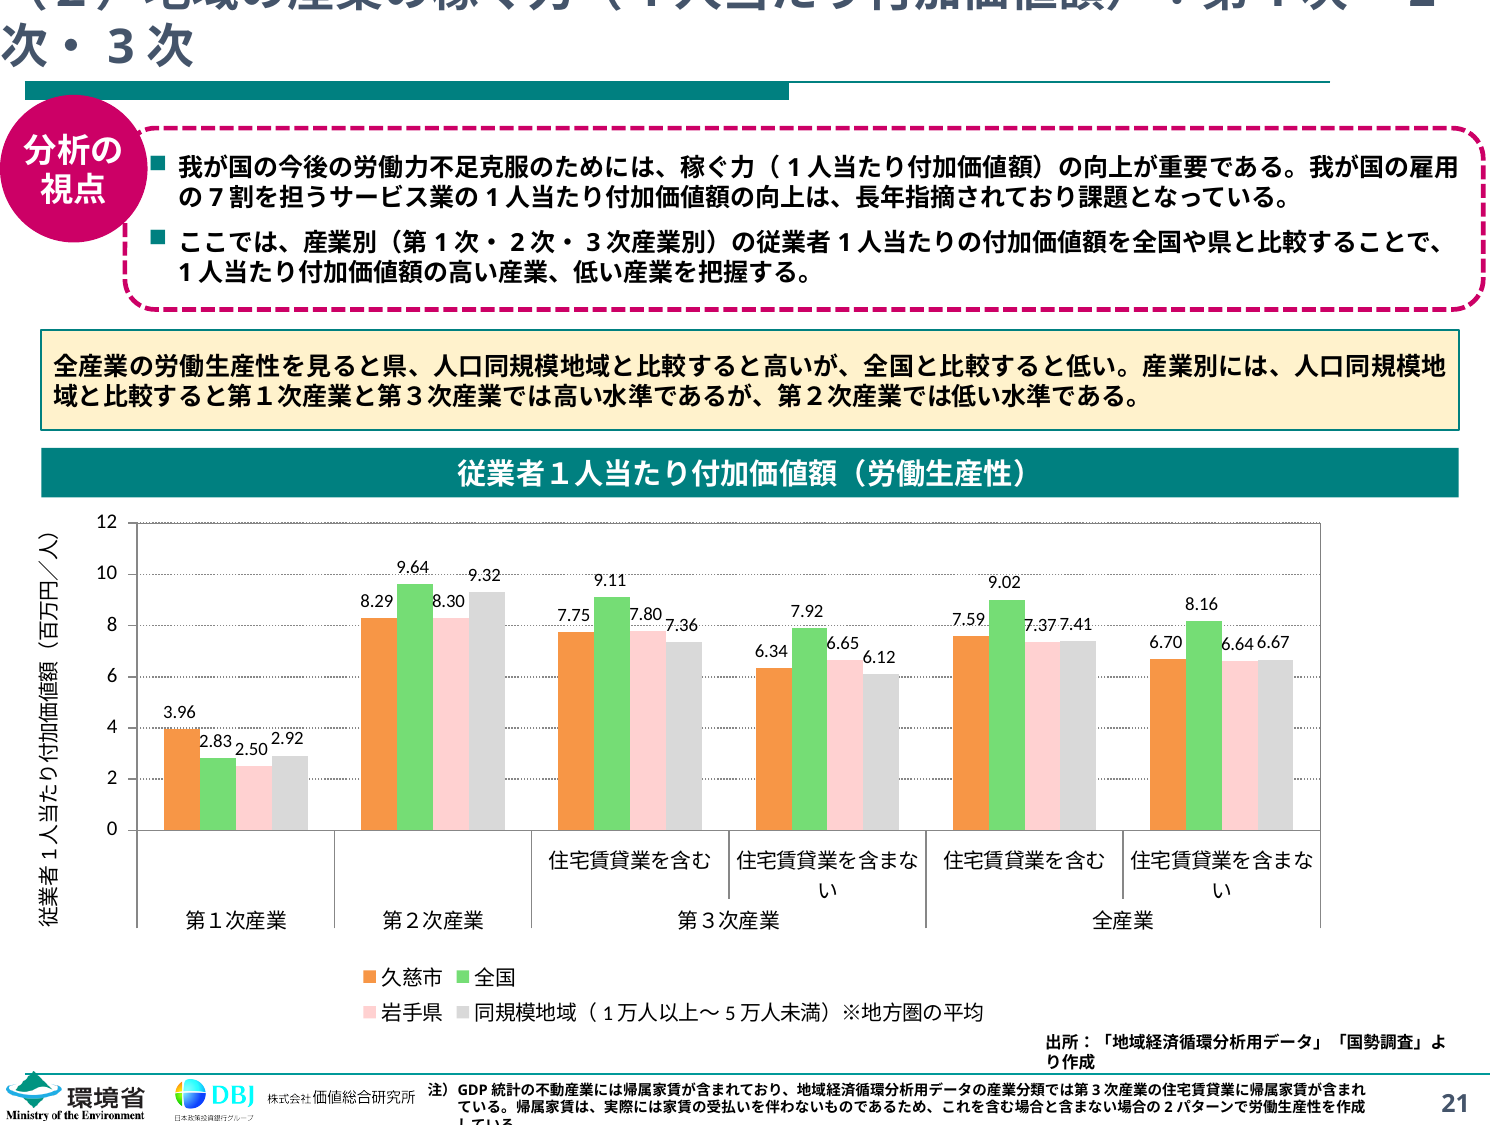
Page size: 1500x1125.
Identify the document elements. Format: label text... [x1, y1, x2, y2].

text_box 分析の 視点 [0, 94, 148, 243]
text_box 全産業の労働生産性を見ると県、人口同規模地域と比較すると高いが、全国と比較すると低い。産業別には、人口同規模地域と比較すると第１次産業と第３次産業では高い水準であるが、第２次産業では低い水準である。 [41, 330, 1459, 431]
text_box 我が国の今後の労働力不足克服のためには、稼ぐ力（1人当たり付加価値額）の向上が重要である。我が国の雇用の7割を担うサービス業の1人当たり付加価値額の向上は、長年指摘されており課題となっている。 ここでは、産業別（第1次・2次・3次産業別）の従業者1人当たりの付加価値額を全国や県と比較することで、1人当たり付加価値額の高い産業、低い産業を把握する。 [124, 128, 1484, 310]
picture [171, 1075, 412, 1125]
chart [0, 502, 1348, 1034]
text_box 注） GDP統計の不動産業には帰属家賃が含まれており、地域経済循環分析用データの産業分類では第3次産業の住宅賃貸業に帰属家賃が含まれている。帰属家賃は、実際には家賃の受払いを伴わないものであるため、これを含む場合と含まない場合の2パターンで労働生産性を作成している。 [412, 1073, 1381, 1125]
picture [2, 1071, 148, 1125]
title （２）地域の産業の稼ぐ力（1人当たり付加価値額）：第1次・2次・3次 [0, 0, 1500, 82]
text_box 従業者１人当たり付加価値額（労働生産性） [41, 447, 1459, 498]
text_box 出所：「地域経済循環分析用データ」「国勢調査」より作成 [1030, 1024, 1466, 1080]
slide_number 21 [1411, 1079, 1500, 1122]
